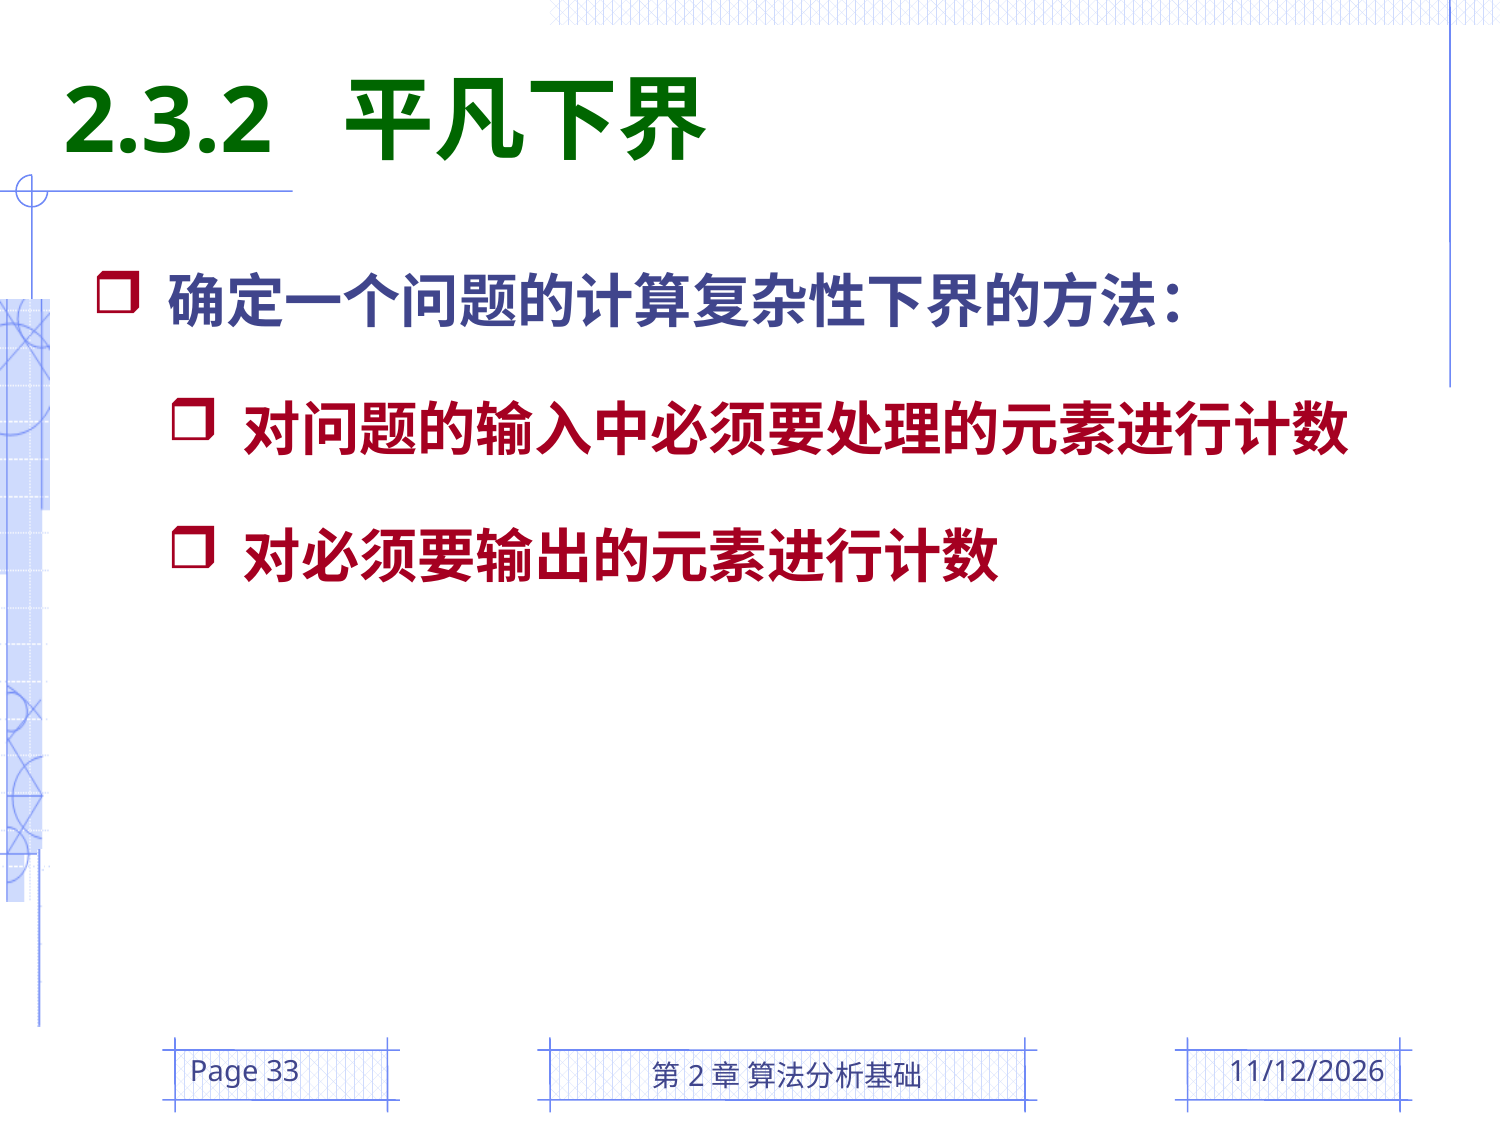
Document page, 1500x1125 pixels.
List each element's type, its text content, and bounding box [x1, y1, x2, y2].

text_box 2.3.2 平凡下界 [48, 53, 1474, 178]
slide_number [1087, 1024, 1401, 1101]
text_box 确定一个问题的计算复杂性下界的方法： 对问题的输入中必须要处理的元素进行计数 对必须要输出的元素进行计数 [78, 222, 1392, 597]
slide_number Page 33 [174, 1024, 488, 1101]
footer 第2章 算法分析基础 [549, 1024, 1026, 1101]
picture [0, 299, 50, 1027]
